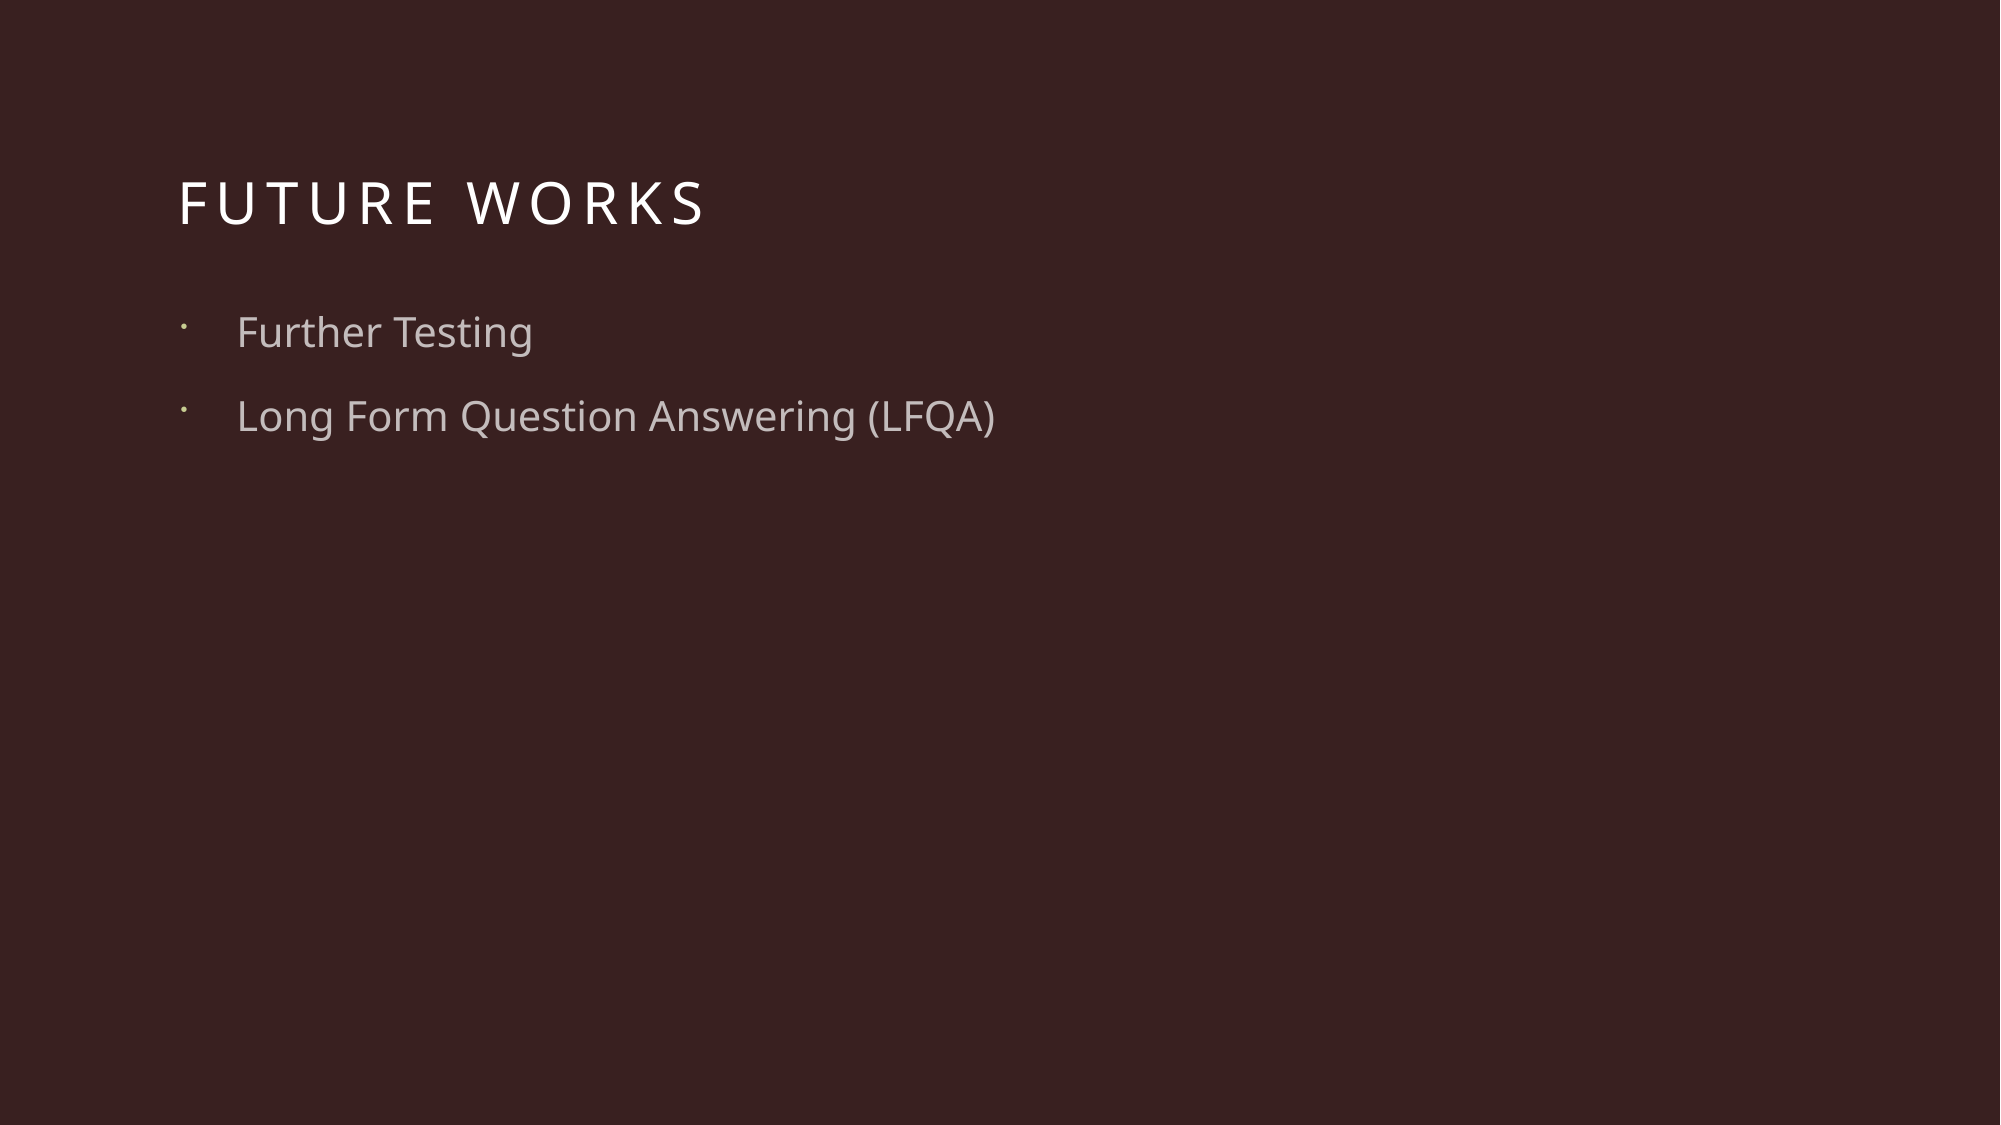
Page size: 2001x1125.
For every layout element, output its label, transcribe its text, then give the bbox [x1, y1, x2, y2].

title Future works [177, 165, 1822, 274]
list Further Testing Long Form Question Answering (LFQA) [177, 293, 1822, 947]
